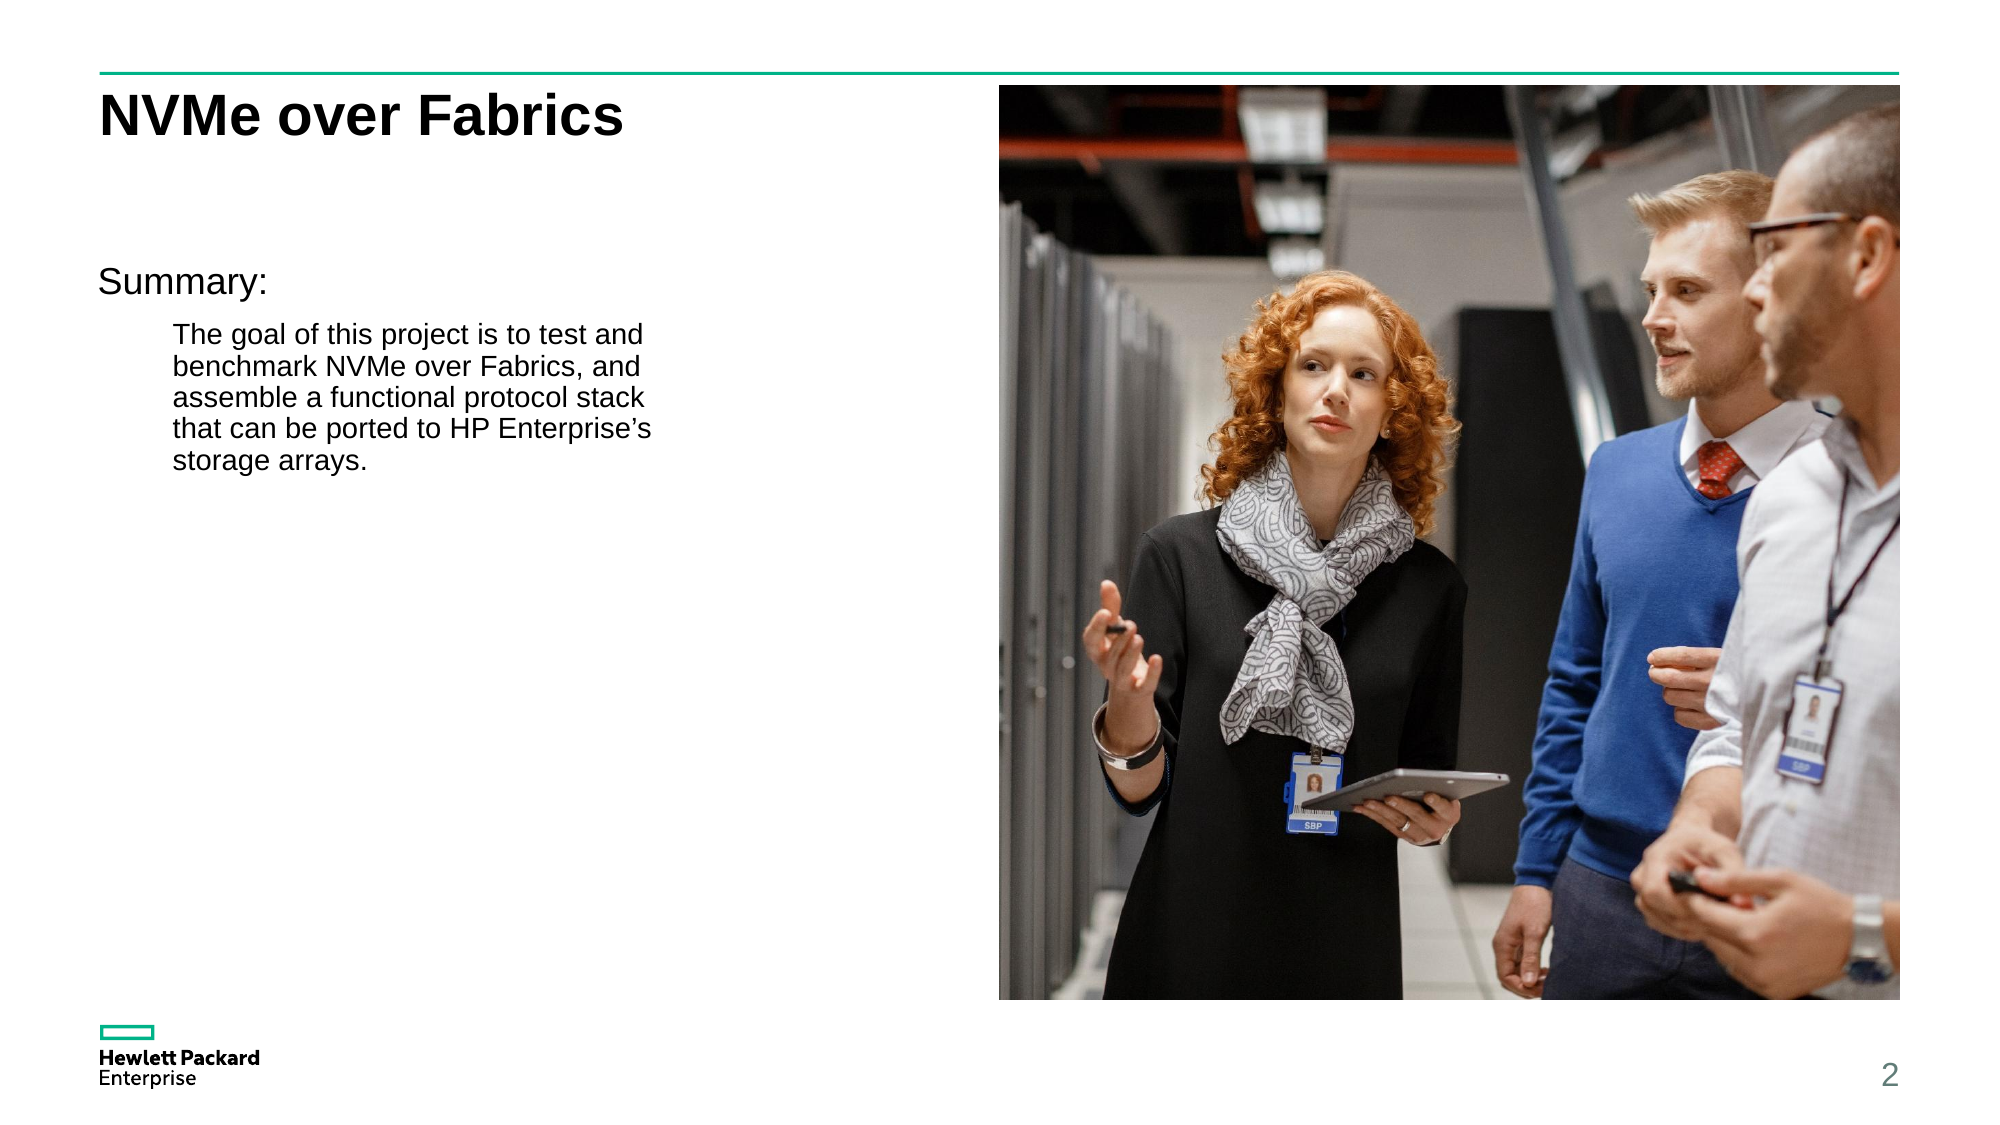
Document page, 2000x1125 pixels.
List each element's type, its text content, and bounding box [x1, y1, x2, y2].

list Summary: The goal of this project is to test and benchmark NVMe over Fabrics, and assemble a functional protocol stack that can be ported to HP Enterprise’s storage arrays. [97, 262, 698, 513]
title NVMe over Fabrics [99, 85, 963, 188]
slide_number 2 [1812, 1054, 1900, 1093]
picture [999, 85, 1900, 1000]
